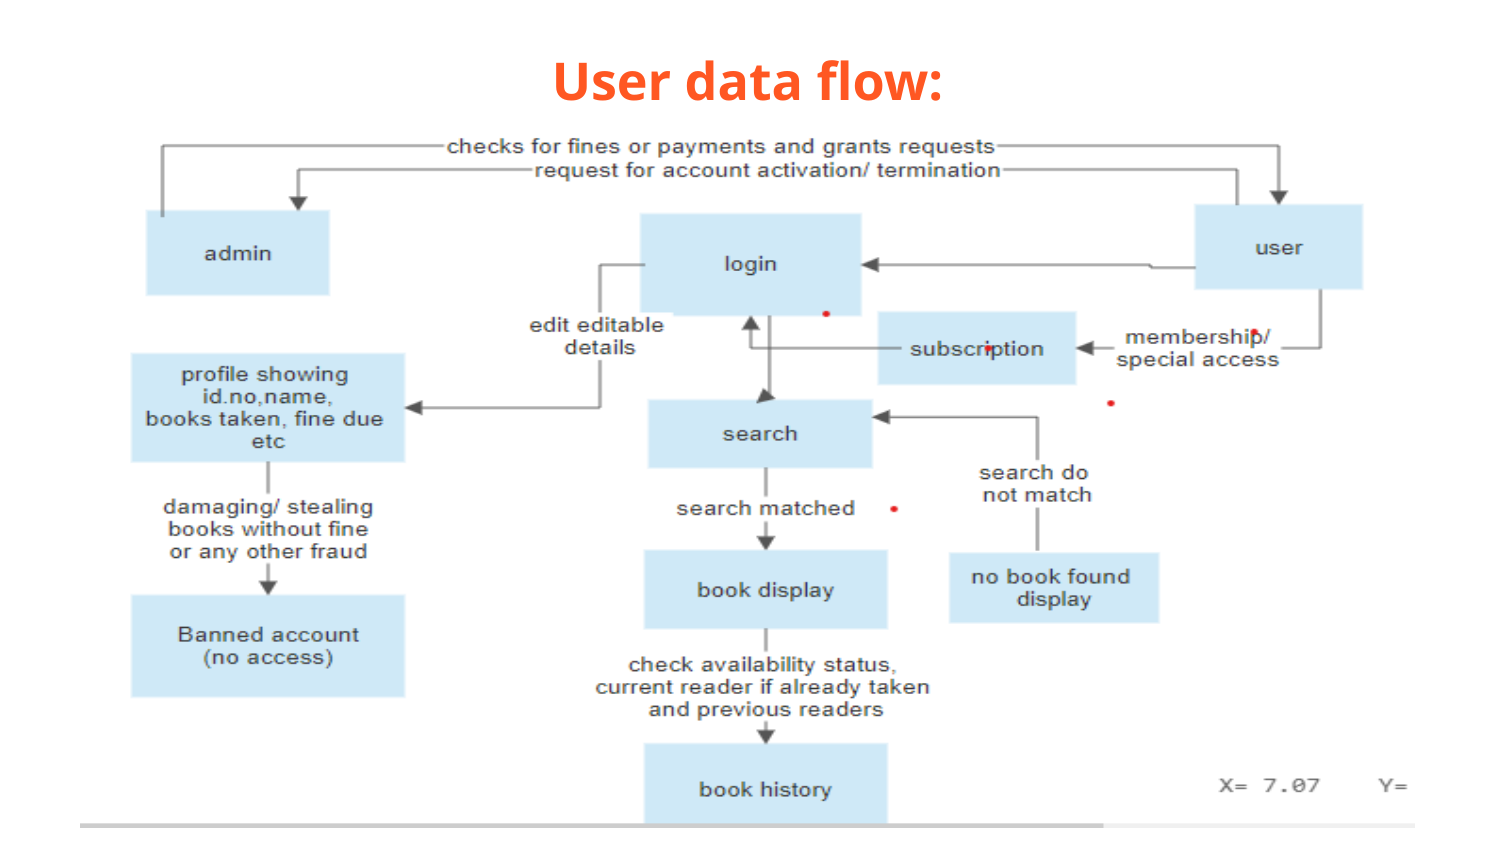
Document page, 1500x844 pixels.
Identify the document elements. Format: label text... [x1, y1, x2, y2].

text_box User data flow: [135, 24, 1360, 129]
picture [80, 131, 1415, 829]
